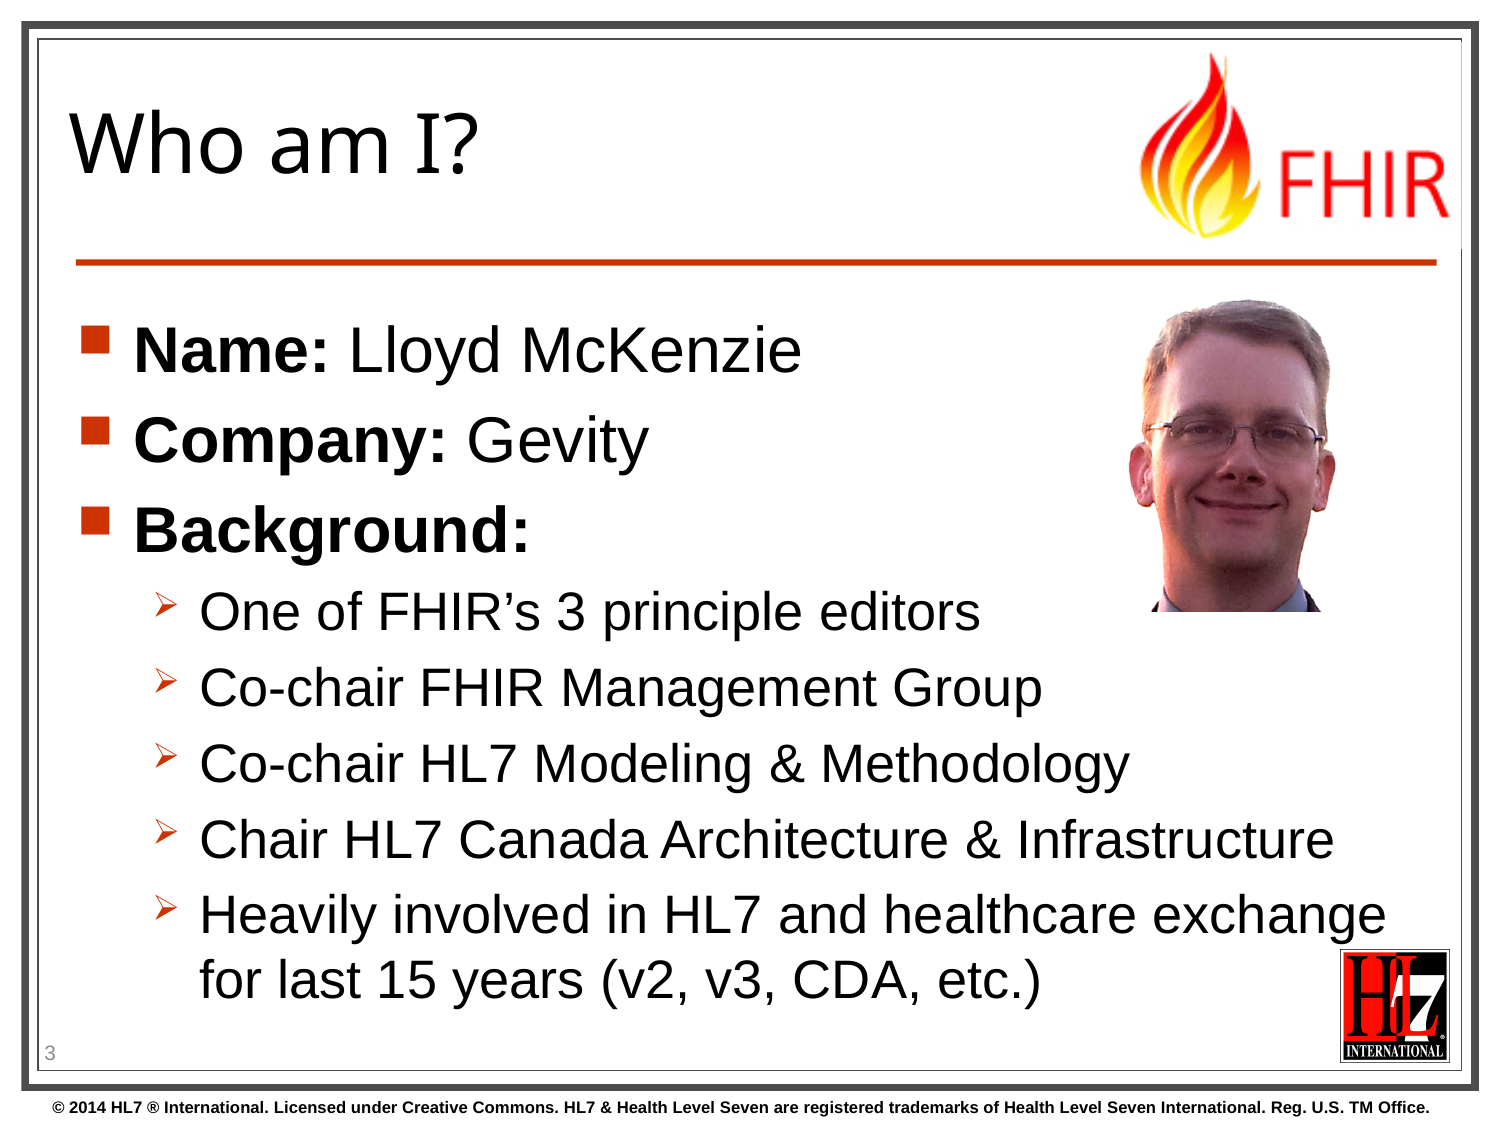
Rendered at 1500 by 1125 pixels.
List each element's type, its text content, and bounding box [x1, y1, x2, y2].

title Who am I? [53, 54, 1128, 244]
picture [1340, 949, 1450, 1063]
slide_number 3 [29, 1034, 148, 1071]
list Name: Lloyd McKenzie Company: Gevity Background: One of FHIR’s 3 principle editors Co-chair FHIR Management Group Co-chair HL7 Modeling & Methodology Chair HL7 Canada Architecture & Infrastructure Heavily involved in HL7 and healthcare exchange for last 15 years (v2, v3, CDA, etc.) [62, 299, 1438, 1035]
picture [1127, 290, 1500, 612]
picture [1128, 42, 1462, 249]
